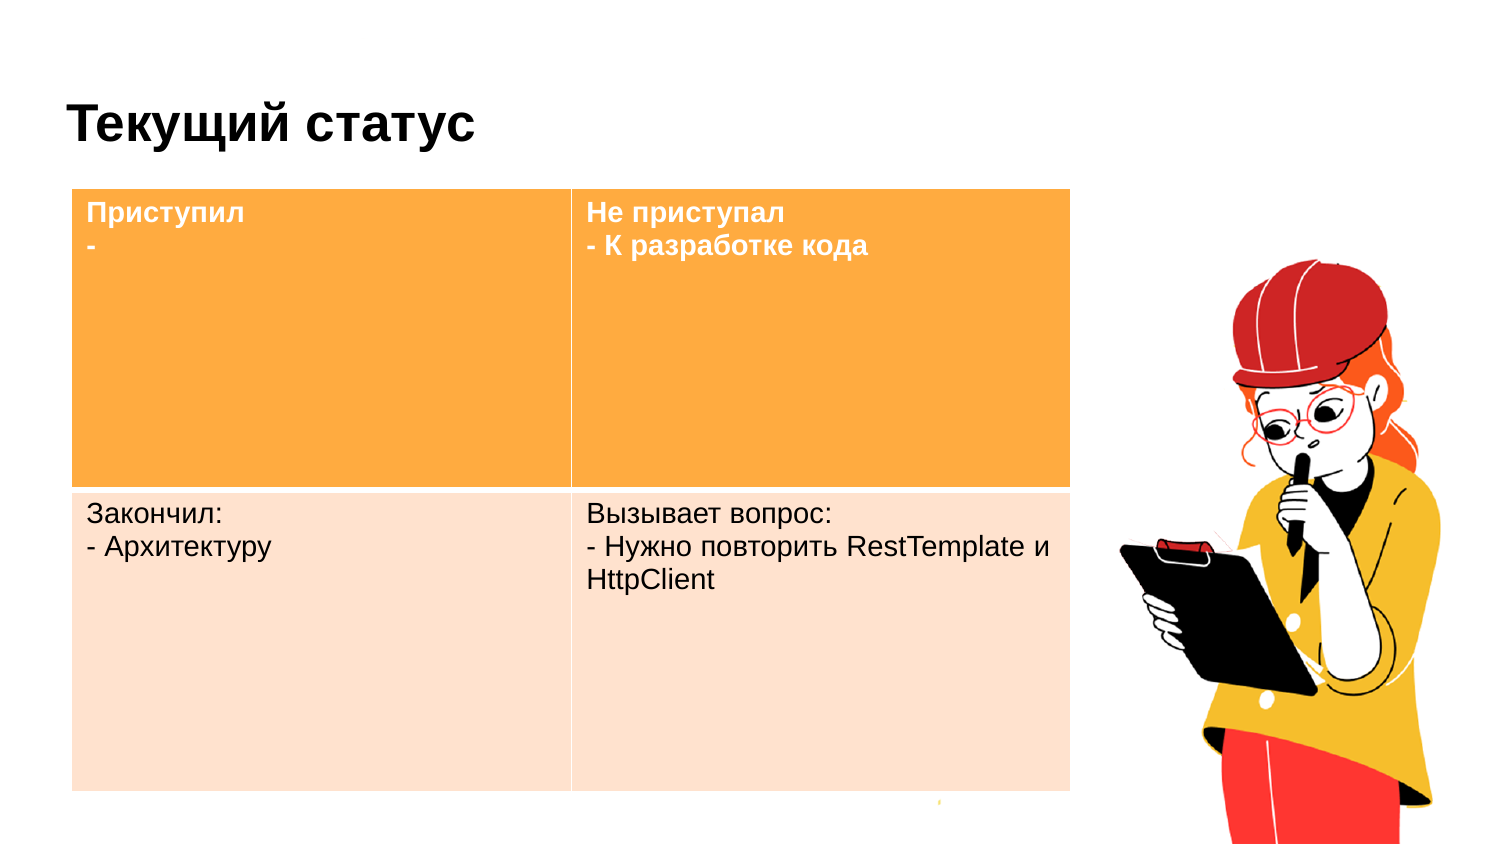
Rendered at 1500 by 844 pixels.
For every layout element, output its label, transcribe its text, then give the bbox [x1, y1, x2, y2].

table_header Приступил - [72, 189, 571, 487]
title Текущий статус [51, 72, 1449, 167]
table_cell Вызывает вопрос: - Нужно повторить RestTemplate и HttpClient [572, 493, 1070, 791]
table_cell Закончил: - Архитектуру [72, 493, 571, 791]
table_header Не приступал - К разработке кода [572, 189, 1070, 487]
picture [0, 0, 1500, 844]
